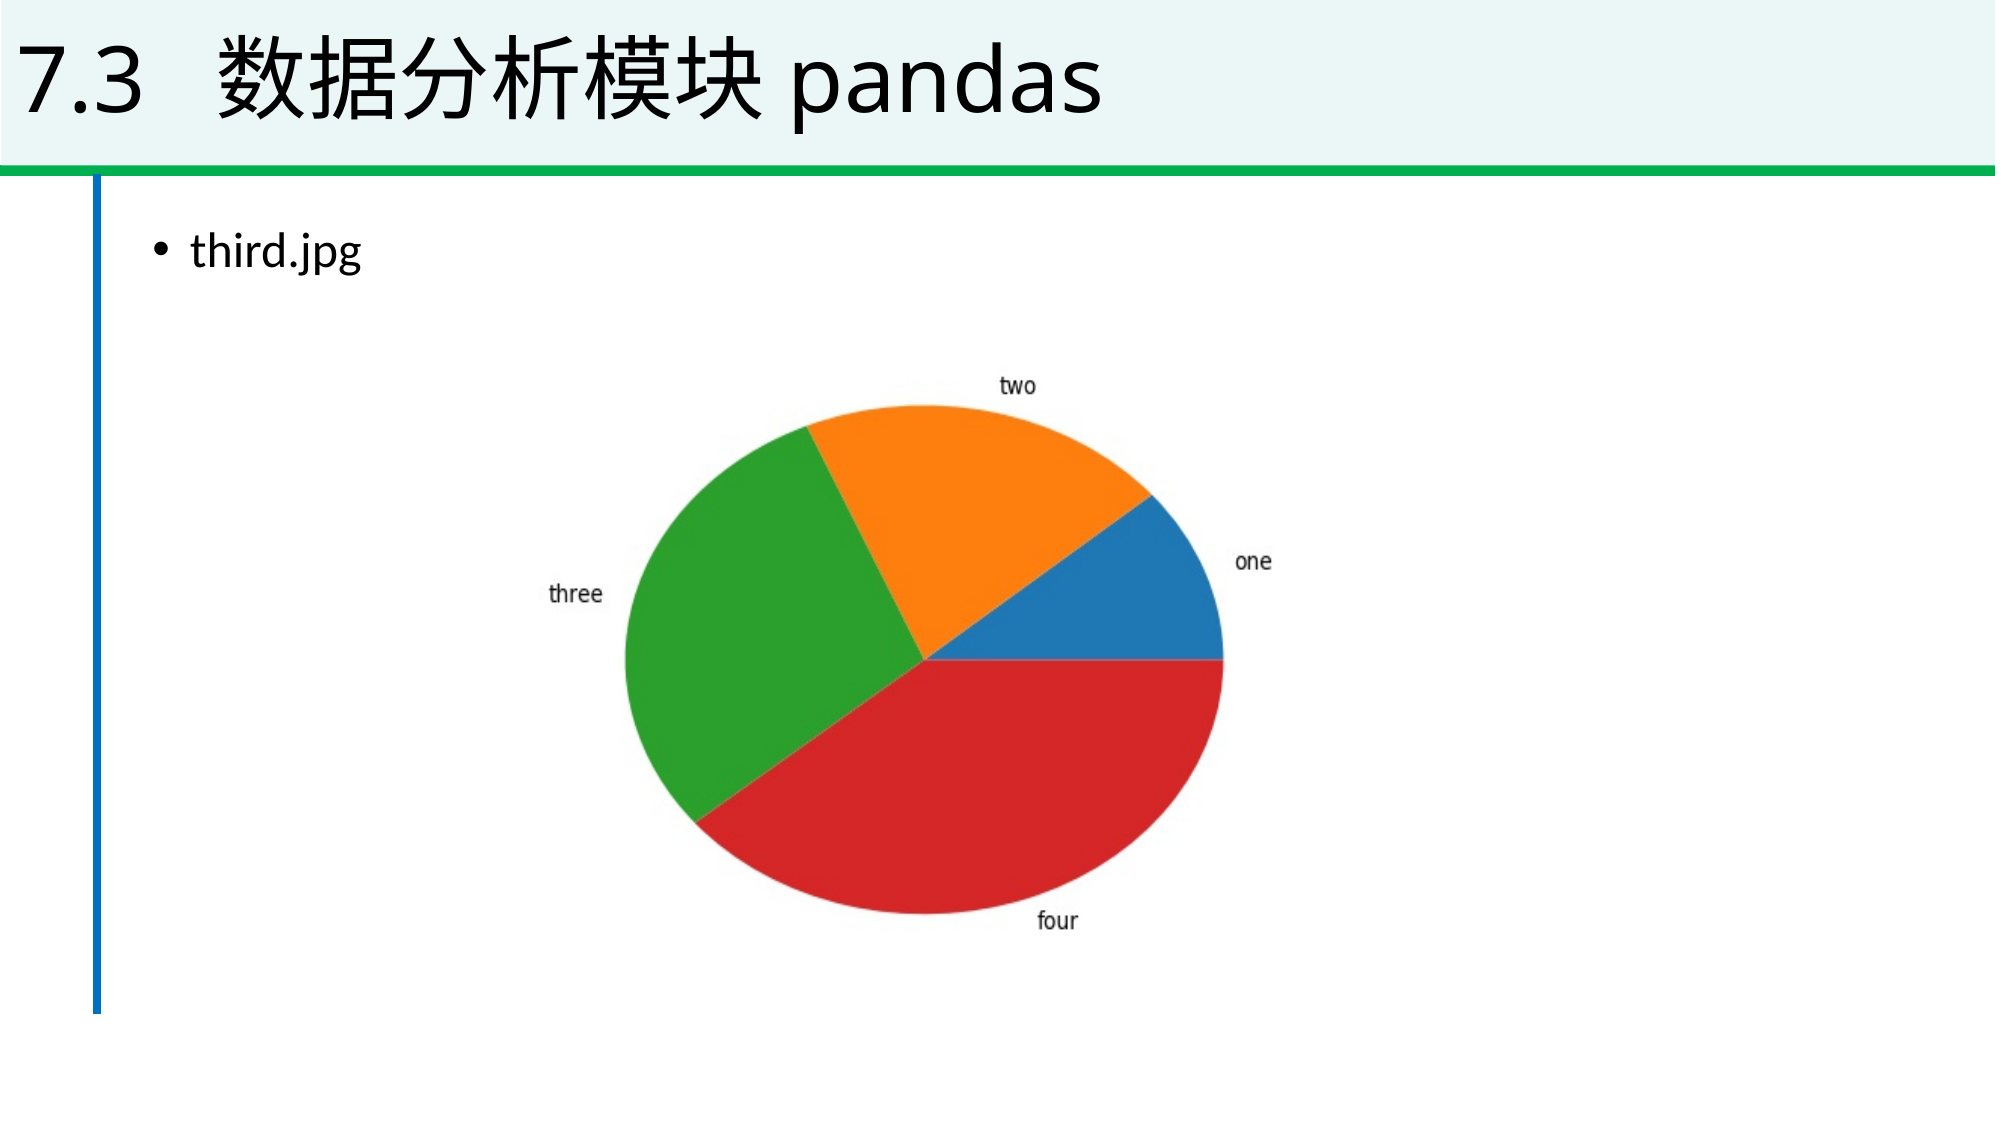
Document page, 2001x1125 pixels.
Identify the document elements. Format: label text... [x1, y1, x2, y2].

picture [430, 243, 1395, 1069]
title 7.3 数据分析模块pandas [1, 0, 1995, 166]
list third.jpg [137, 216, 1863, 978]
